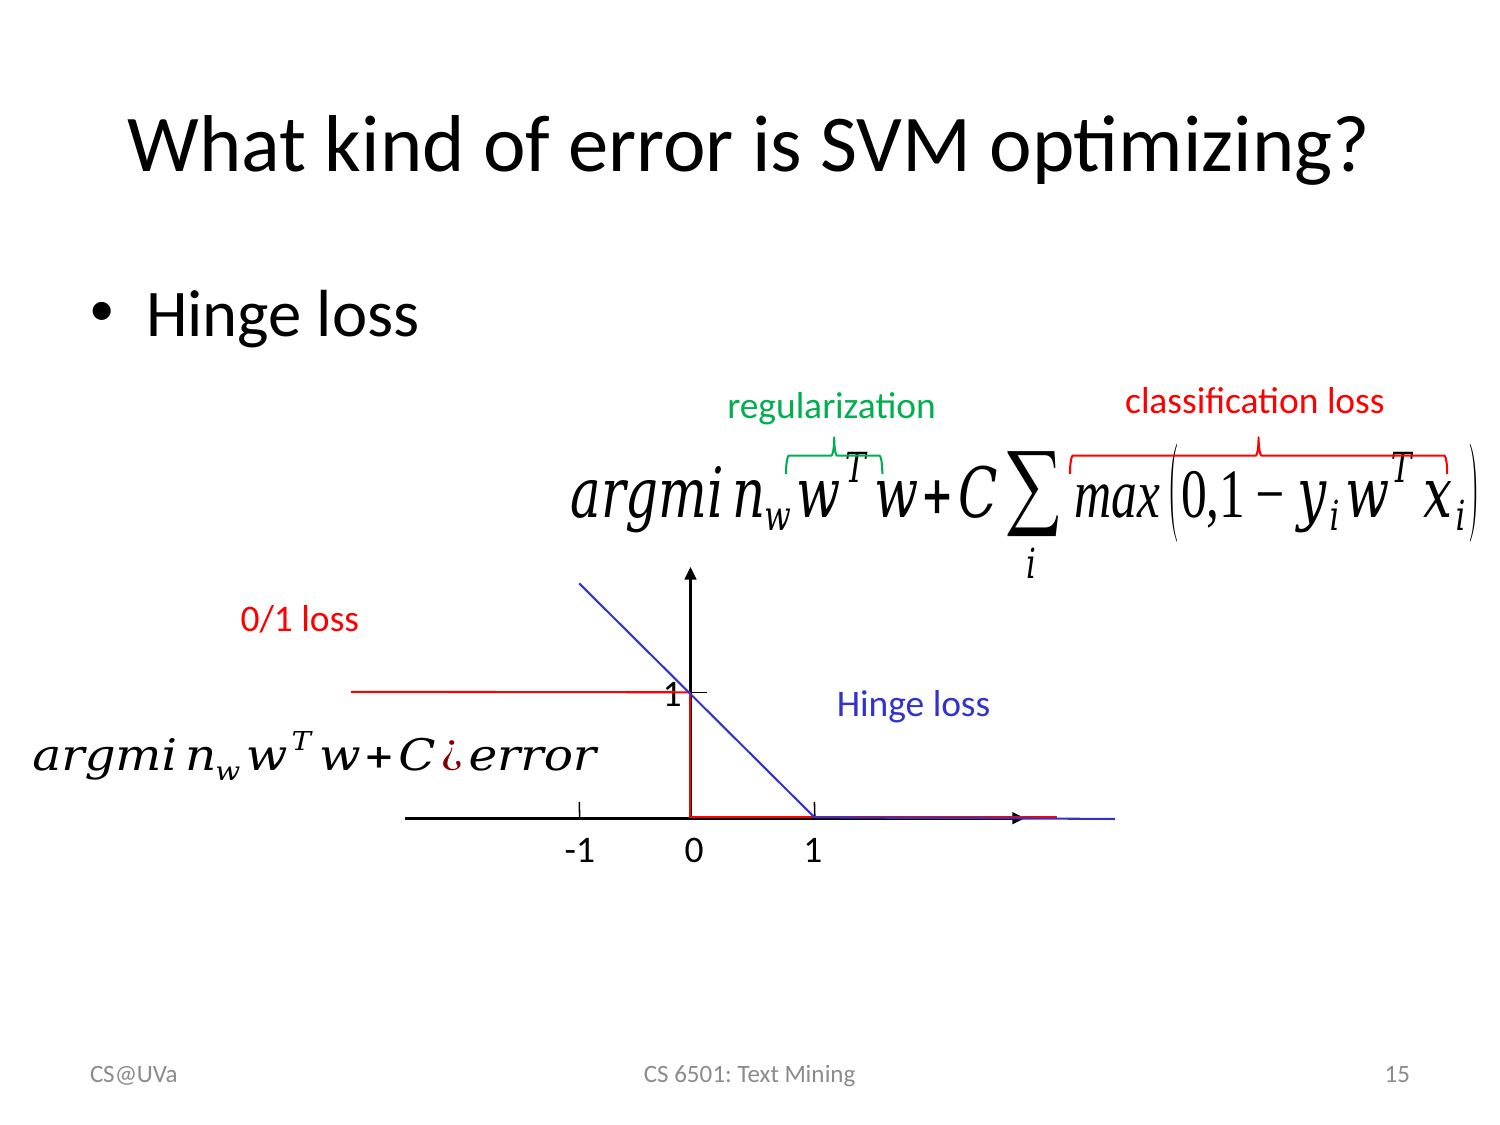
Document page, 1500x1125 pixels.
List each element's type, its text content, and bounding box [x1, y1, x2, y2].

text_box 0 [669, 829, 755, 878]
slide_number CS@UVa [75, 1042, 425, 1103]
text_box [350, 691, 573, 818]
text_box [712, 372, 1010, 475]
text_box 1 [788, 829, 874, 878]
slide_number 15 [1074, 1042, 1425, 1103]
list Hinge loss [75, 262, 1425, 1005]
title What kind of error is SVM optimizing? [75, 45, 1425, 233]
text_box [579, 583, 1116, 820]
text_box 0/1 loss [225, 586, 386, 646]
footer CS 6501: Text Mining [512, 1042, 988, 1103]
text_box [1069, 368, 1448, 475]
text_box -1 [549, 828, 635, 878]
